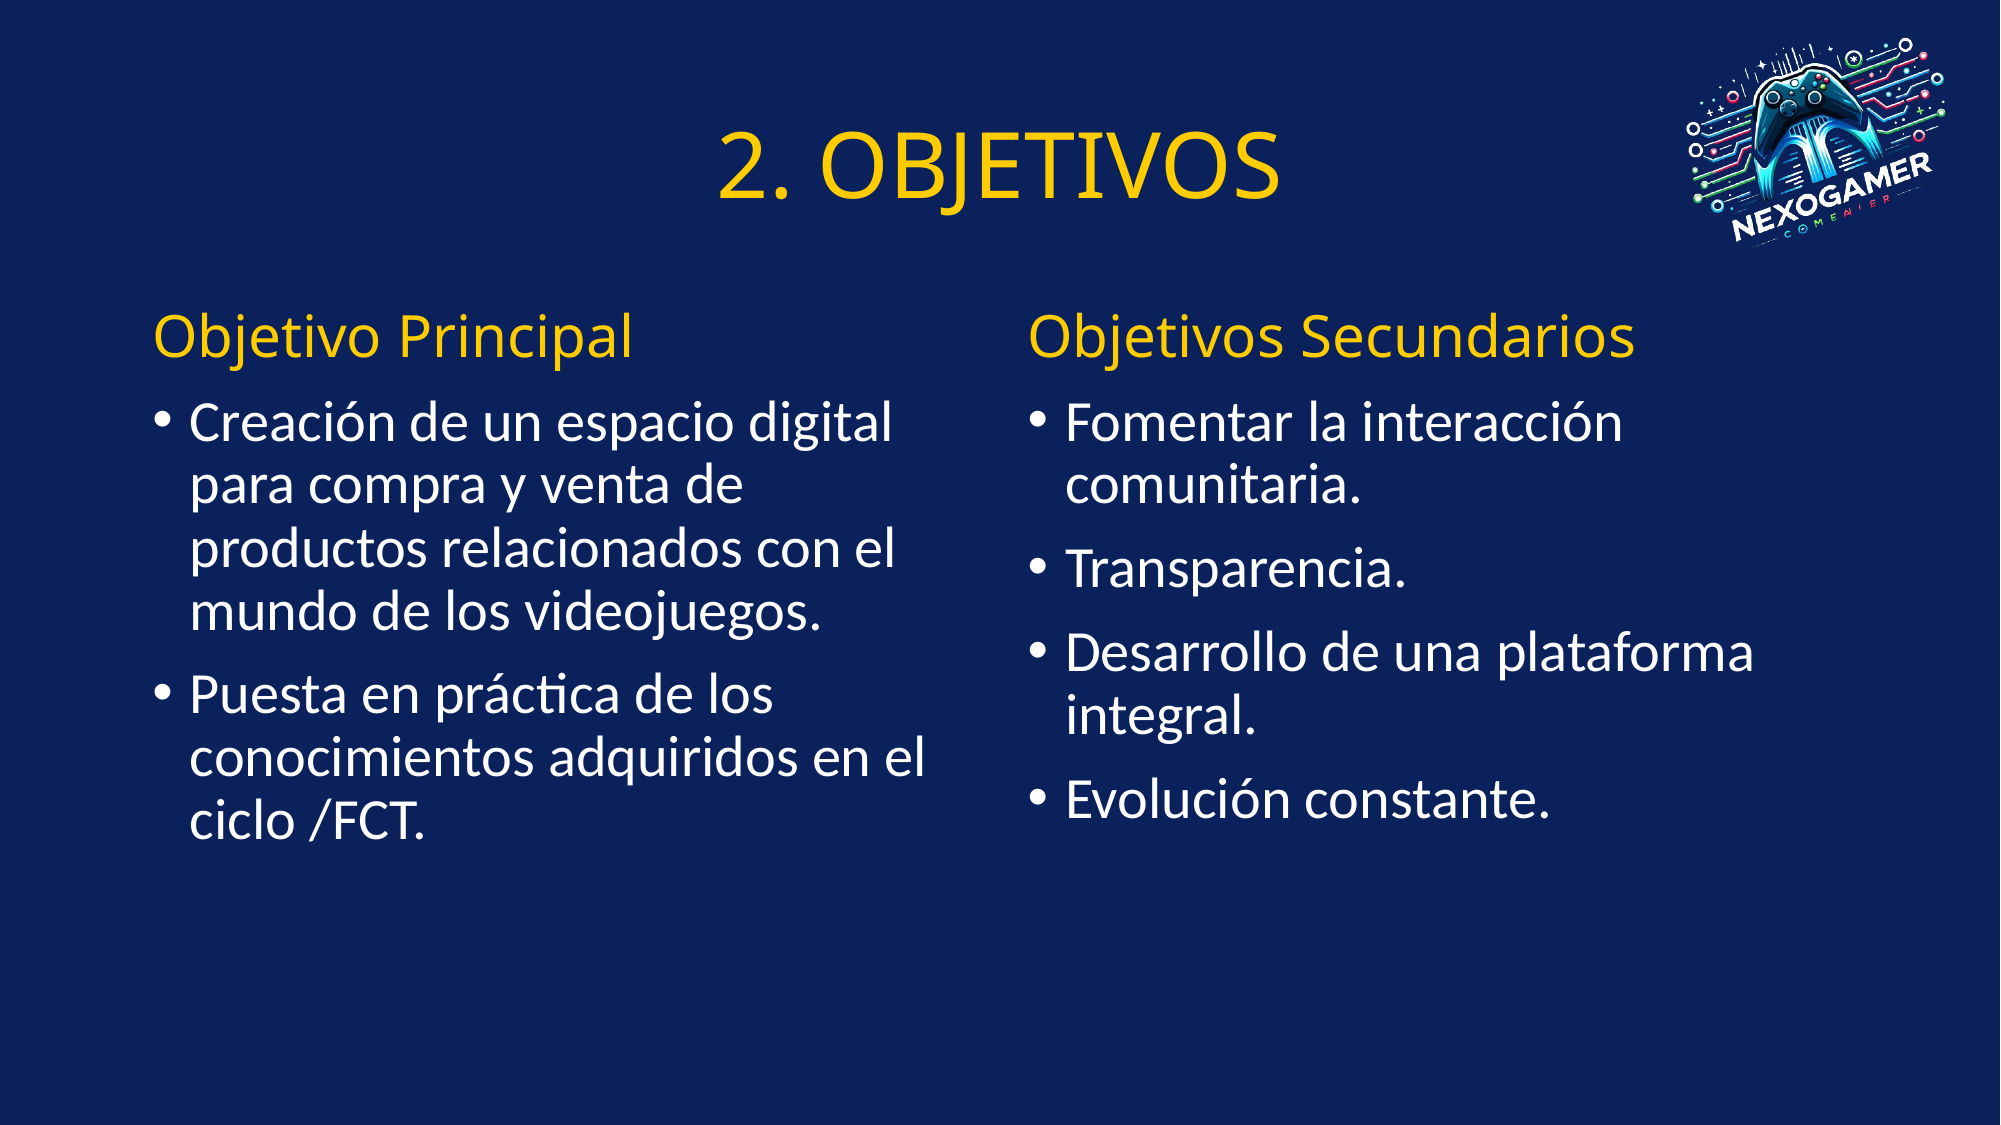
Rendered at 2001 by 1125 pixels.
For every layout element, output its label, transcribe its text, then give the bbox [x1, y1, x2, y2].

list Objetivos Secundarios Fomentar la interacción comunitaria. Transparencia. Desarrollo de una plataforma integral. Evolución constante. [1012, 299, 1863, 1014]
picture [1604, 19, 2000, 266]
list Objetivo Principal Creación de un espacio digital para compra y venta de productos relacionados con el mundo de los videojuegos. Puesta en práctica de los conocimientos adquiridos en el ciclo /FCT. [137, 299, 988, 1014]
title 2. OBJETIVOS [137, 59, 1863, 278]
